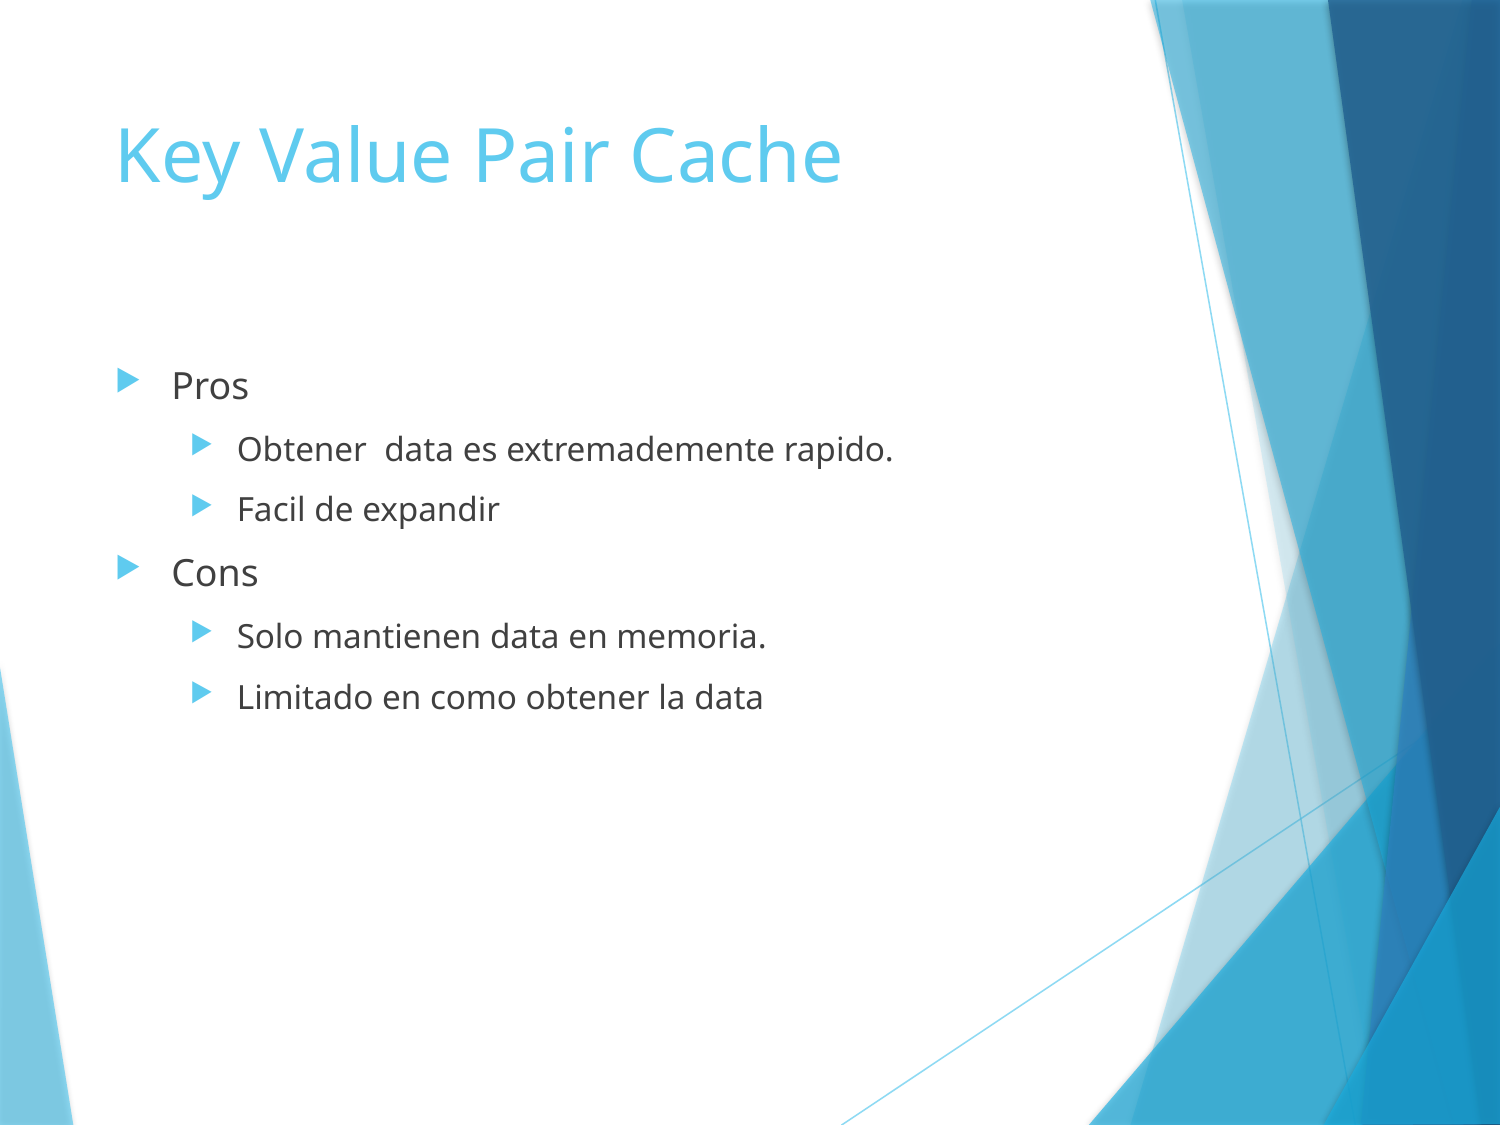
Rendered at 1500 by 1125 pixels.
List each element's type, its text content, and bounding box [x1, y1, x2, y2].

list Pros Obtener data es extremademente rapido. Facil de expandir Cons Solo mantienen data en memoria. Limitado en como obtener la data [99, 354, 1142, 992]
title Key Value Pair Cache [99, 99, 1142, 317]
